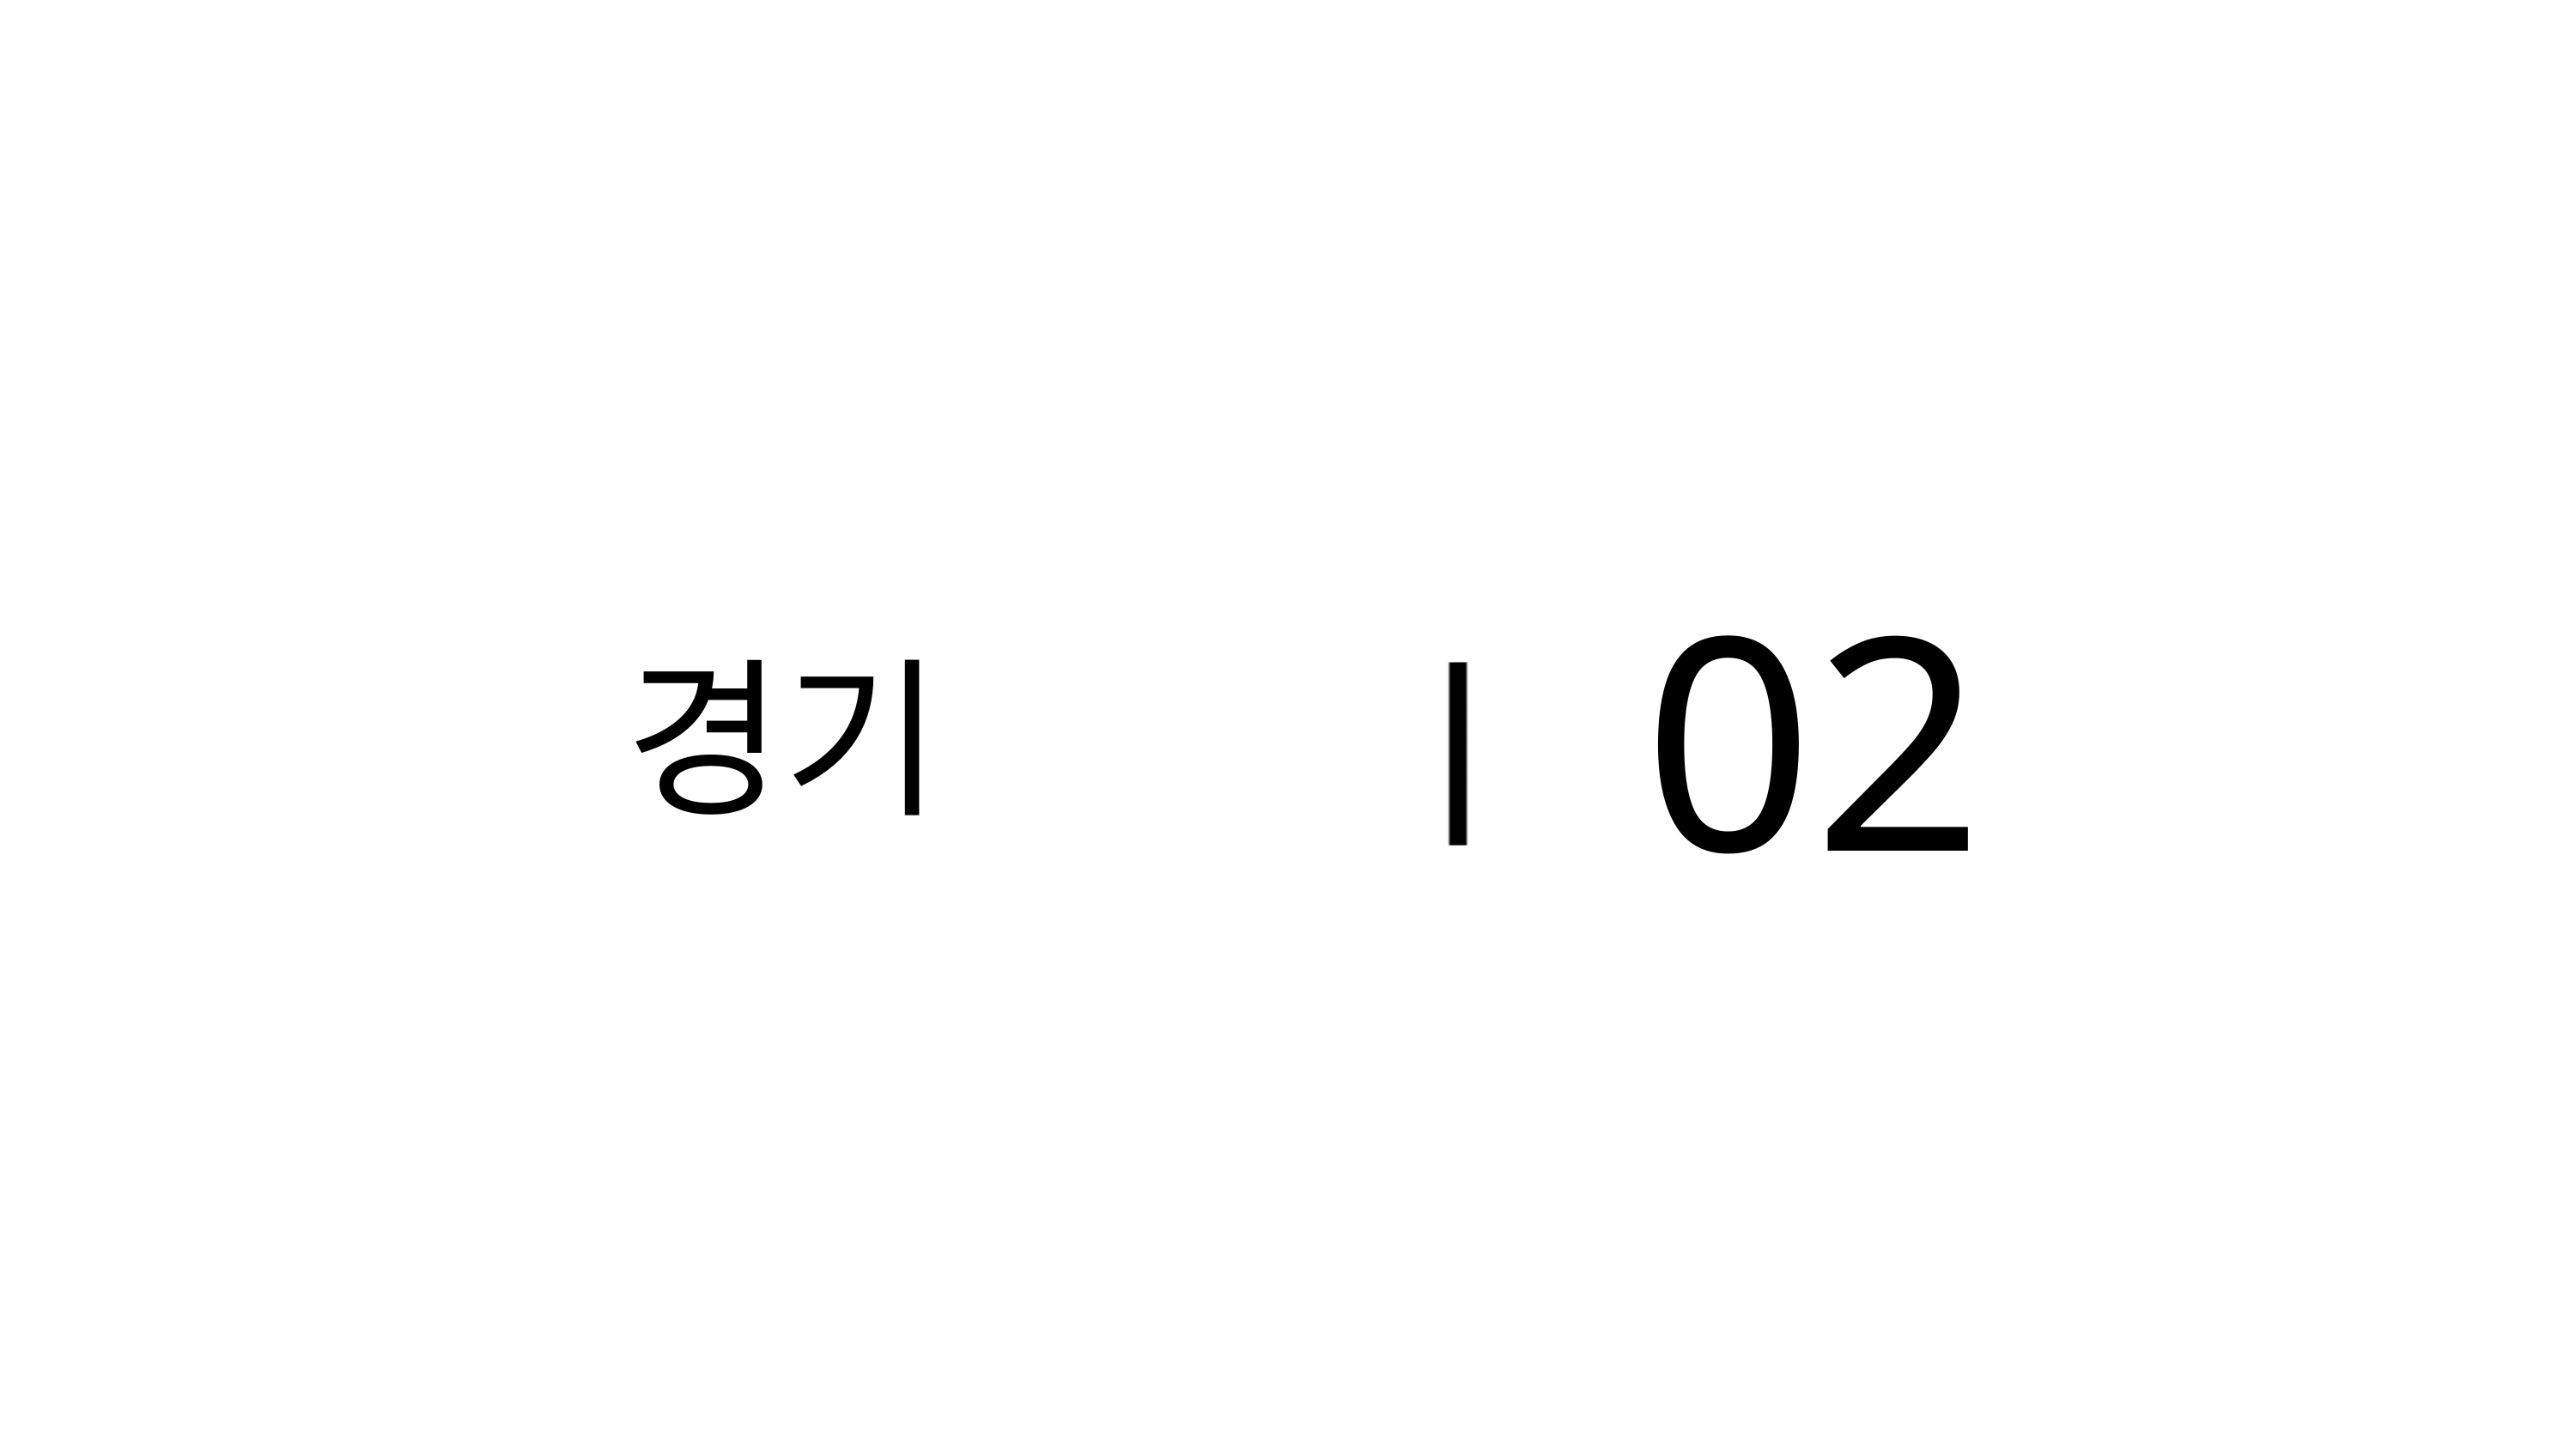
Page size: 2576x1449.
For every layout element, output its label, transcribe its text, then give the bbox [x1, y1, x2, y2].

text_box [1366, 718, 1550, 789]
text_box 02 [1309, 548, 2318, 918]
text_box 경기 [278, 623, 1288, 843]
